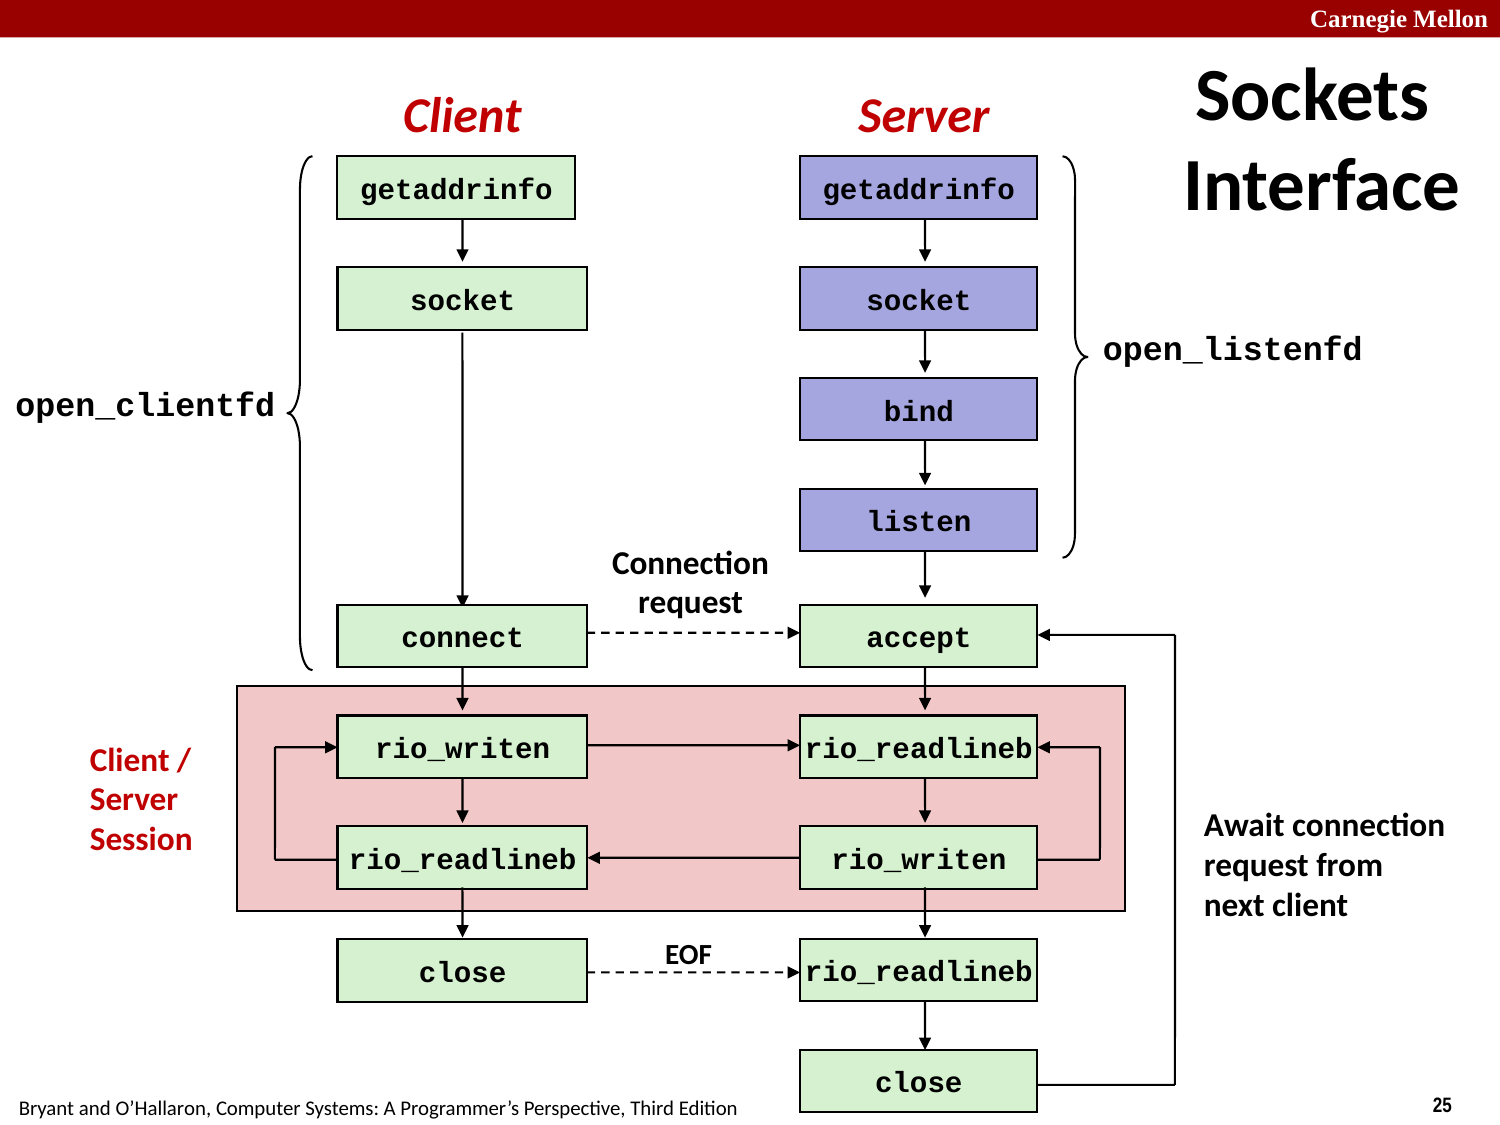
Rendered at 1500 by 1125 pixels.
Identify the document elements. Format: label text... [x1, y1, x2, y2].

title Sockets Interface [1137, 37, 1488, 234]
text_box open_clientfd [0, 375, 291, 430]
text_box connect [337, 604, 588, 634]
text_box [456, 332, 469, 604]
text_box accept [799, 604, 1038, 633]
text_box Connection request [597, 533, 785, 628]
text_box Client [388, 74, 537, 150]
text_box getaddrinfo [799, 156, 1038, 219]
text_box [456, 219, 469, 262]
text_box open_listenfd [1088, 320, 1378, 375]
text_box [787, 626, 799, 633]
text_box [918, 330, 932, 373]
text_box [74, 685, 332, 911]
text_box getaddrinfo [337, 156, 575, 219]
text_box [918, 552, 932, 598]
text_box Server [843, 74, 1005, 150]
text_box Await connection request from next client [1189, 796, 1461, 931]
text_box [1062, 156, 1088, 558]
text_box socket [799, 267, 1038, 330]
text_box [337, 634, 1176, 1113]
text_box socket [337, 267, 588, 330]
text_box [918, 441, 932, 486]
text_box [918, 219, 932, 262]
text_box [291, 156, 313, 671]
text_box listen [799, 488, 1038, 552]
text_box bind [799, 378, 1038, 441]
